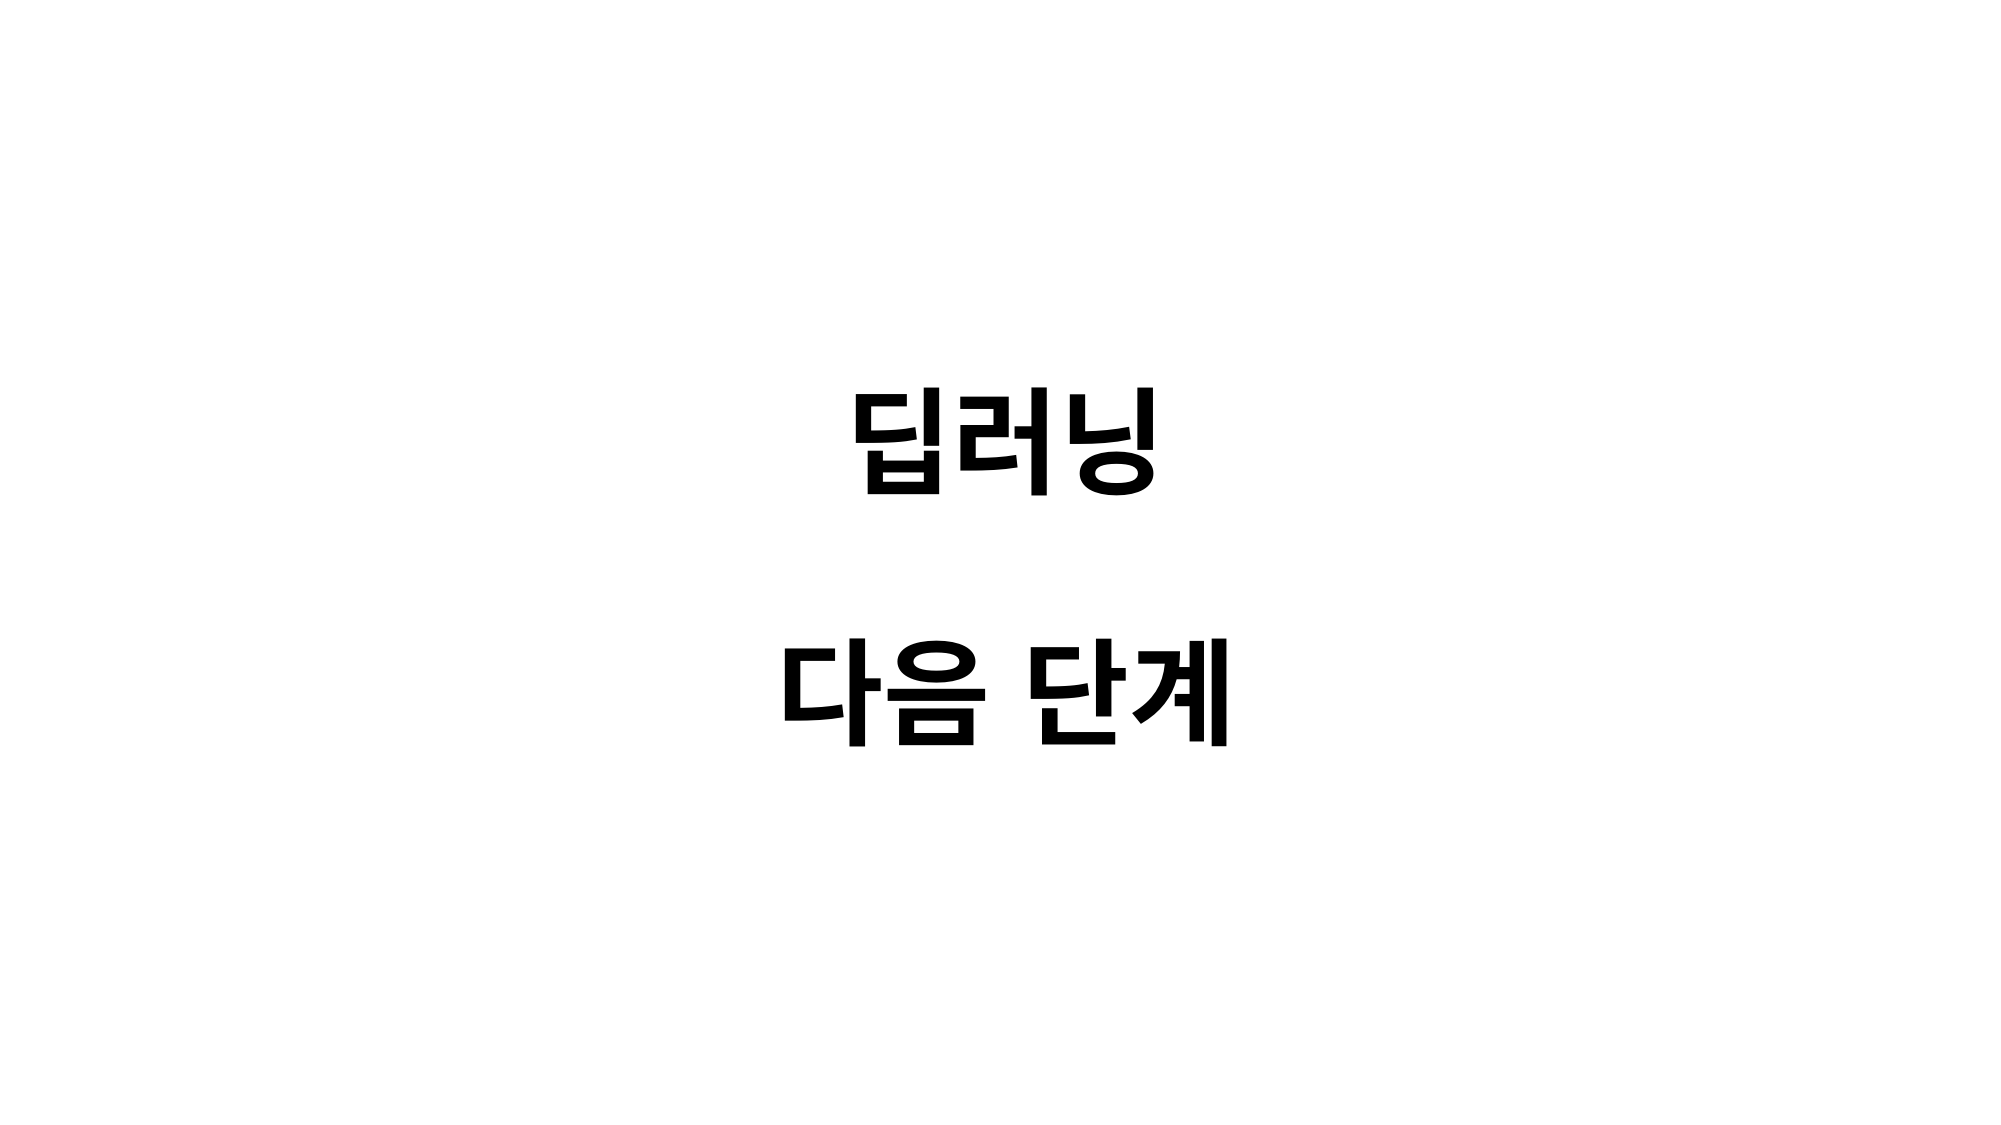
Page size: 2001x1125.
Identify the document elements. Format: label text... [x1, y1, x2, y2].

title 딥러닝 다음 단계 [256, 377, 1757, 770]
